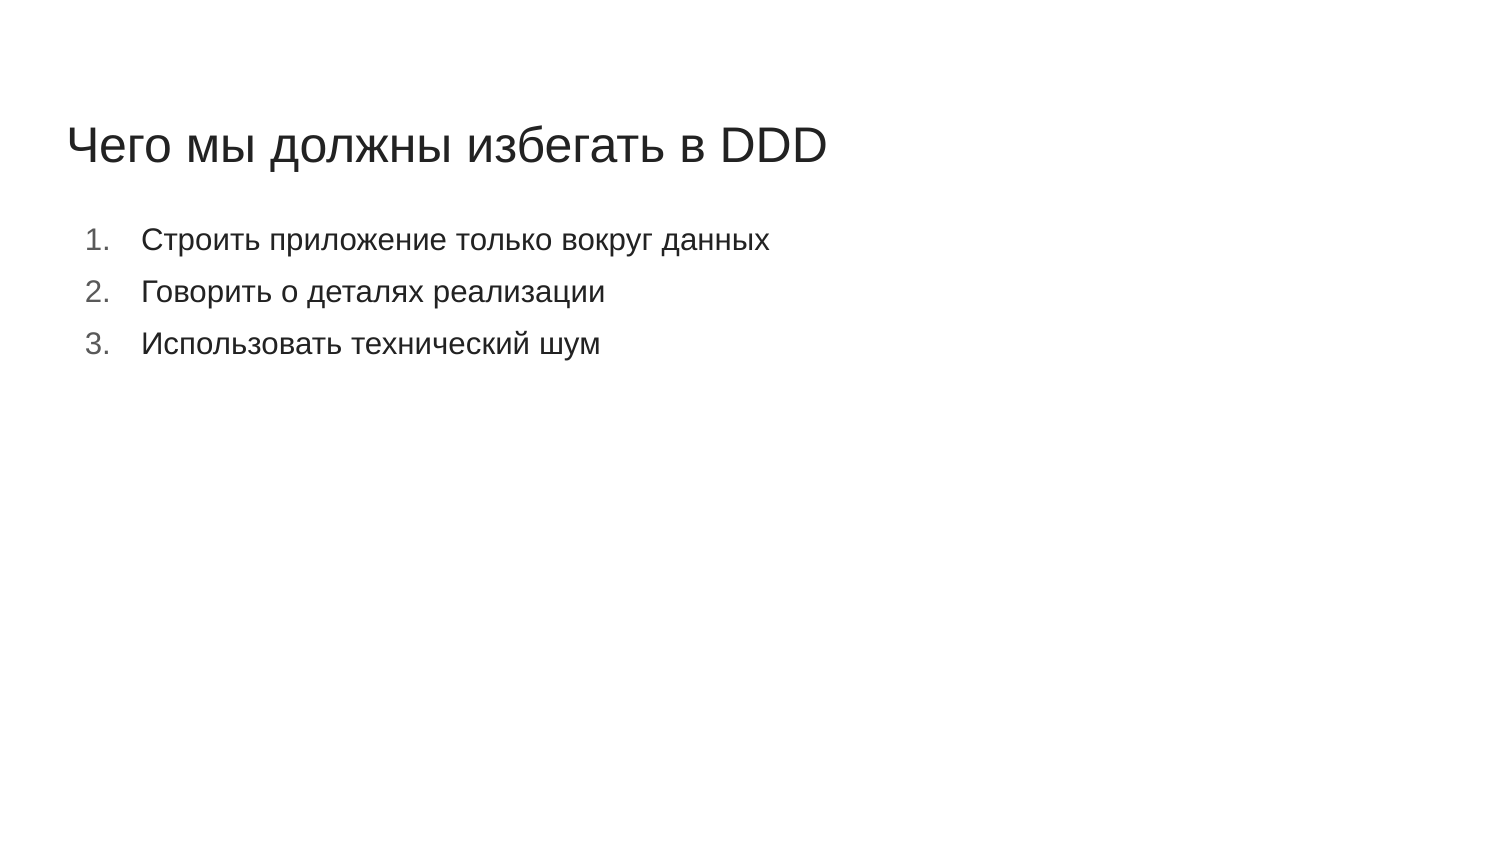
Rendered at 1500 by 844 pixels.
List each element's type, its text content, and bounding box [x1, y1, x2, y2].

list Строить приложение только вокруг данных Говорить о деталях реализации Использовать технический шум [51, 189, 1449, 750]
title Чего мы должны избегать в DDD [51, 72, 1449, 167]
